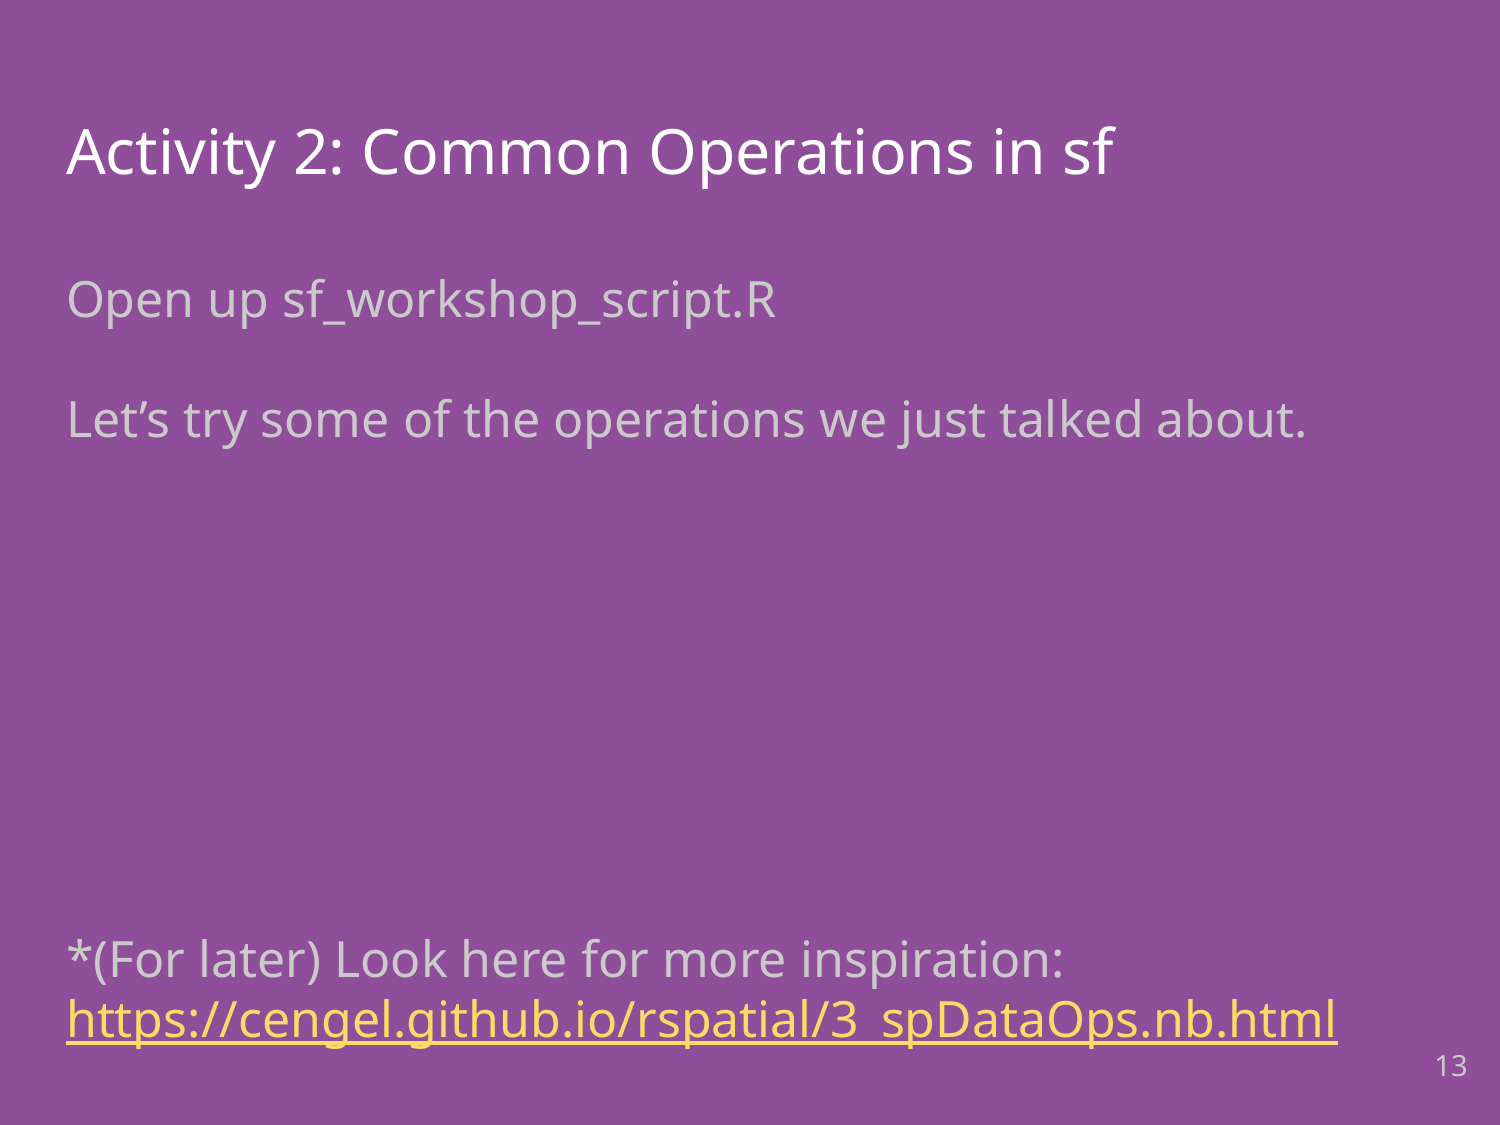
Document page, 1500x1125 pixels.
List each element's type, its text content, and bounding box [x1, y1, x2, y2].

slide_number 13 [1392, 1023, 1483, 1110]
list Open up sf_workshop_script.R Let’s try some of the operations we just talked about. *(For later) Look here for more inspiration: https://cengel.github.io/rspatial/3_spDataOps.nb.html [51, 252, 1449, 1000]
title Activity 2: Common Operations in sf [51, 97, 1449, 223]
